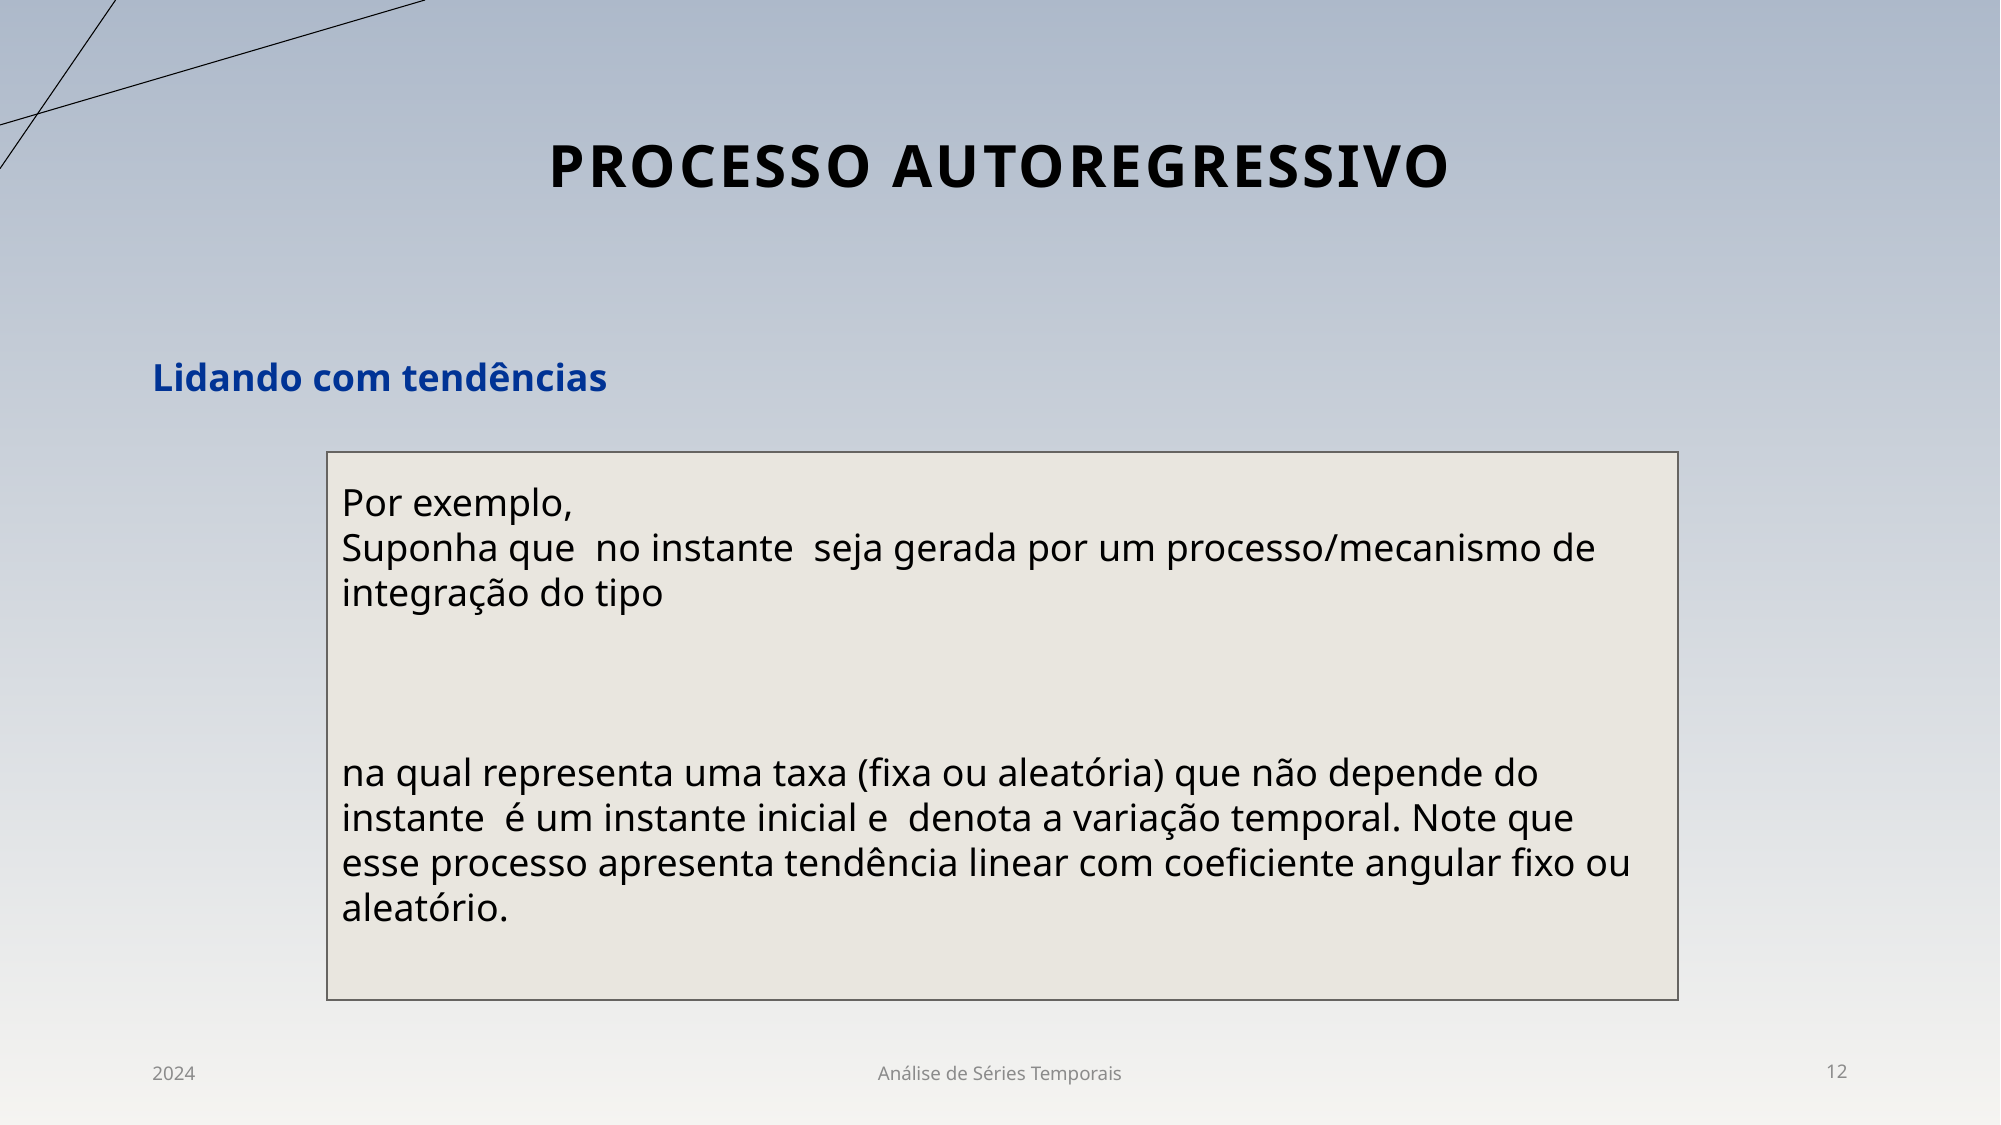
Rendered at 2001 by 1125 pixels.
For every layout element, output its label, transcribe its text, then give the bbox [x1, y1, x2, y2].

title ProCESSO AUTOREGRESSIVO [137, 59, 1863, 278]
footer Análise de Séries Temporais [662, 1042, 1338, 1103]
slide_number 12 [1412, 1042, 1863, 1103]
slide_number 2024 [137, 1042, 588, 1103]
